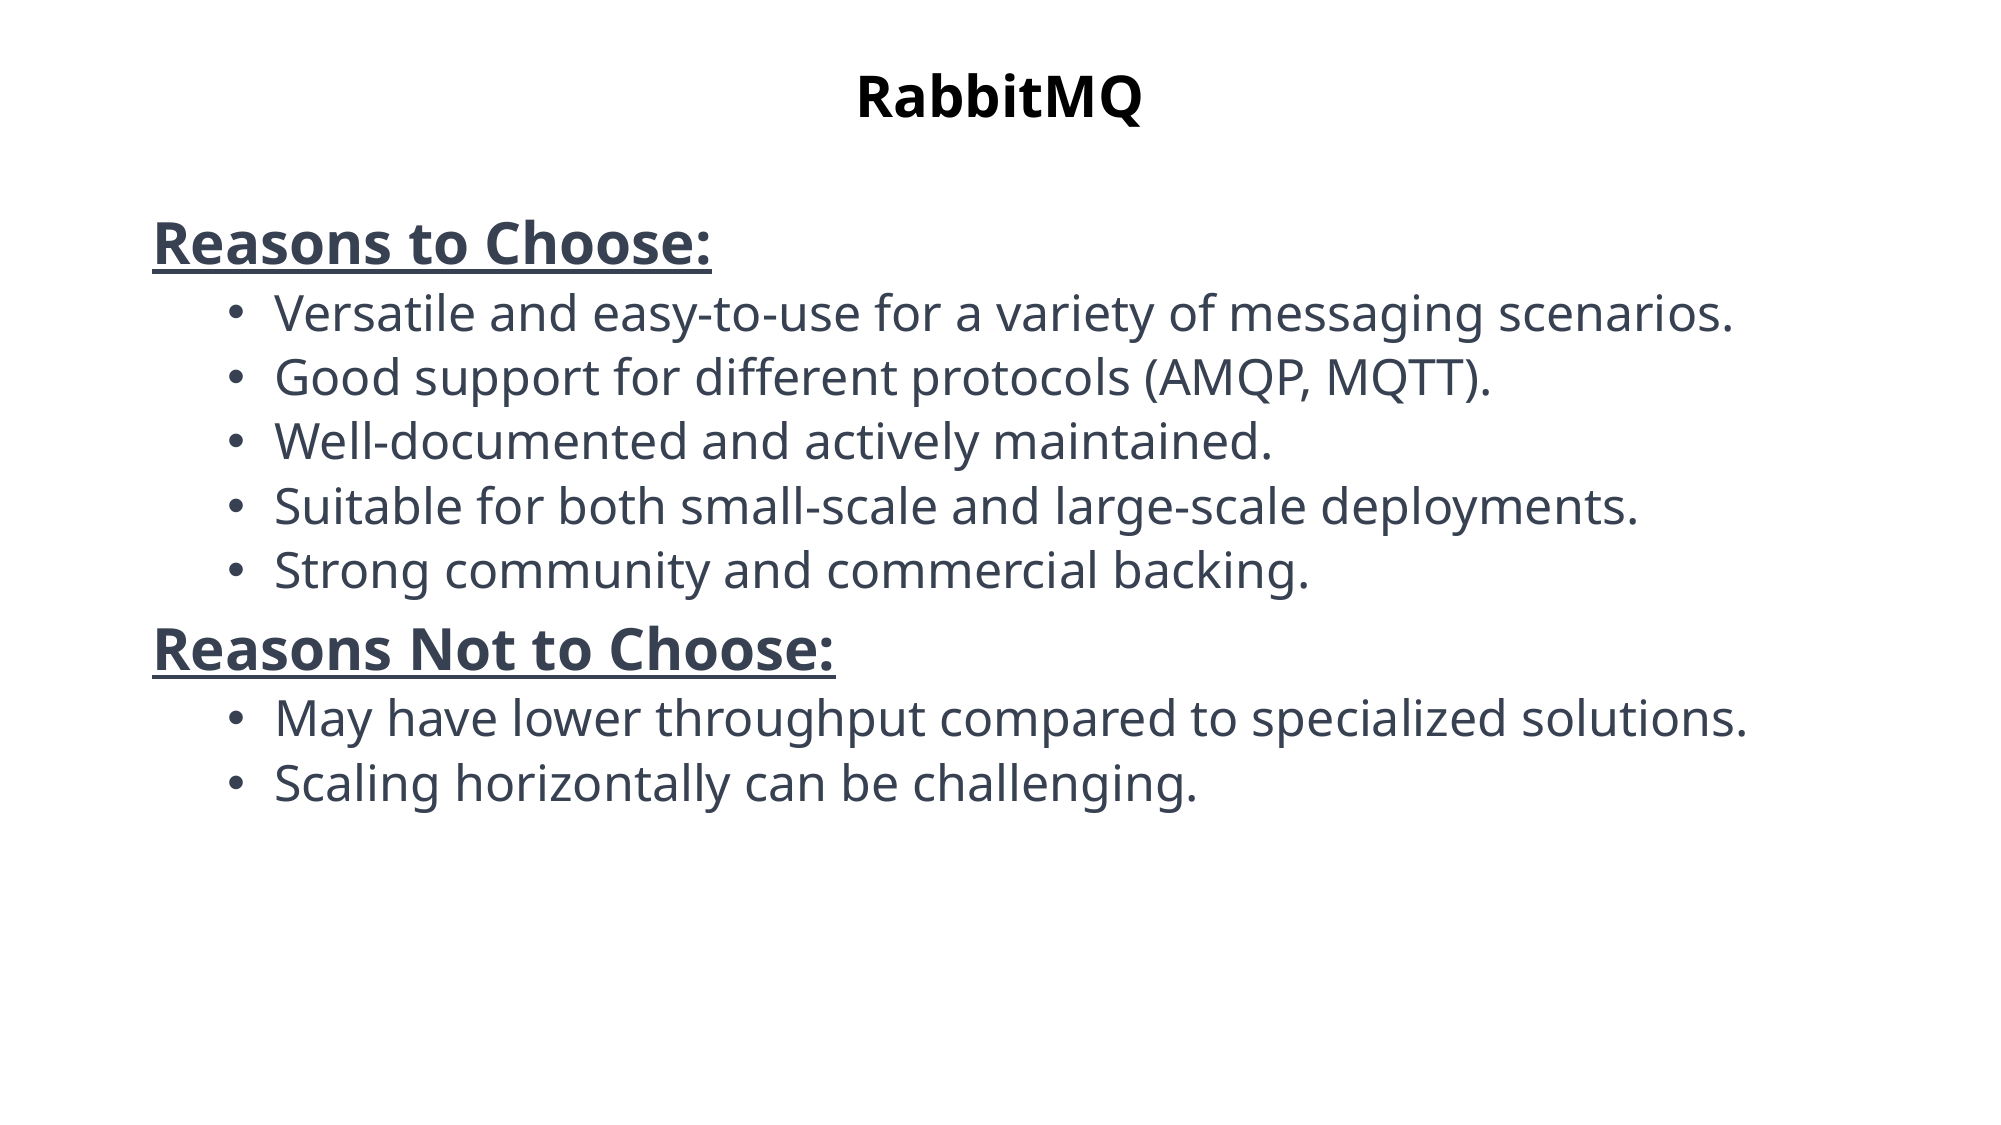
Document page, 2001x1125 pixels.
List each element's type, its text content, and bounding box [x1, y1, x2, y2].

list Reasons to Choose: Versatile and easy-to-use for a variety of messaging scenarios. Good support for different protocols (AMQP, MQTT). Well-documented and actively maintained. Suitable for both small-scale and large-scale deployments. Strong community and commercial backing. Reasons Not to Choose: May have lower throughput compared to specialized solutions. Scaling horizontally can be challenging. [137, 206, 1863, 1014]
title RabbitMQ [137, 59, 1863, 206]
